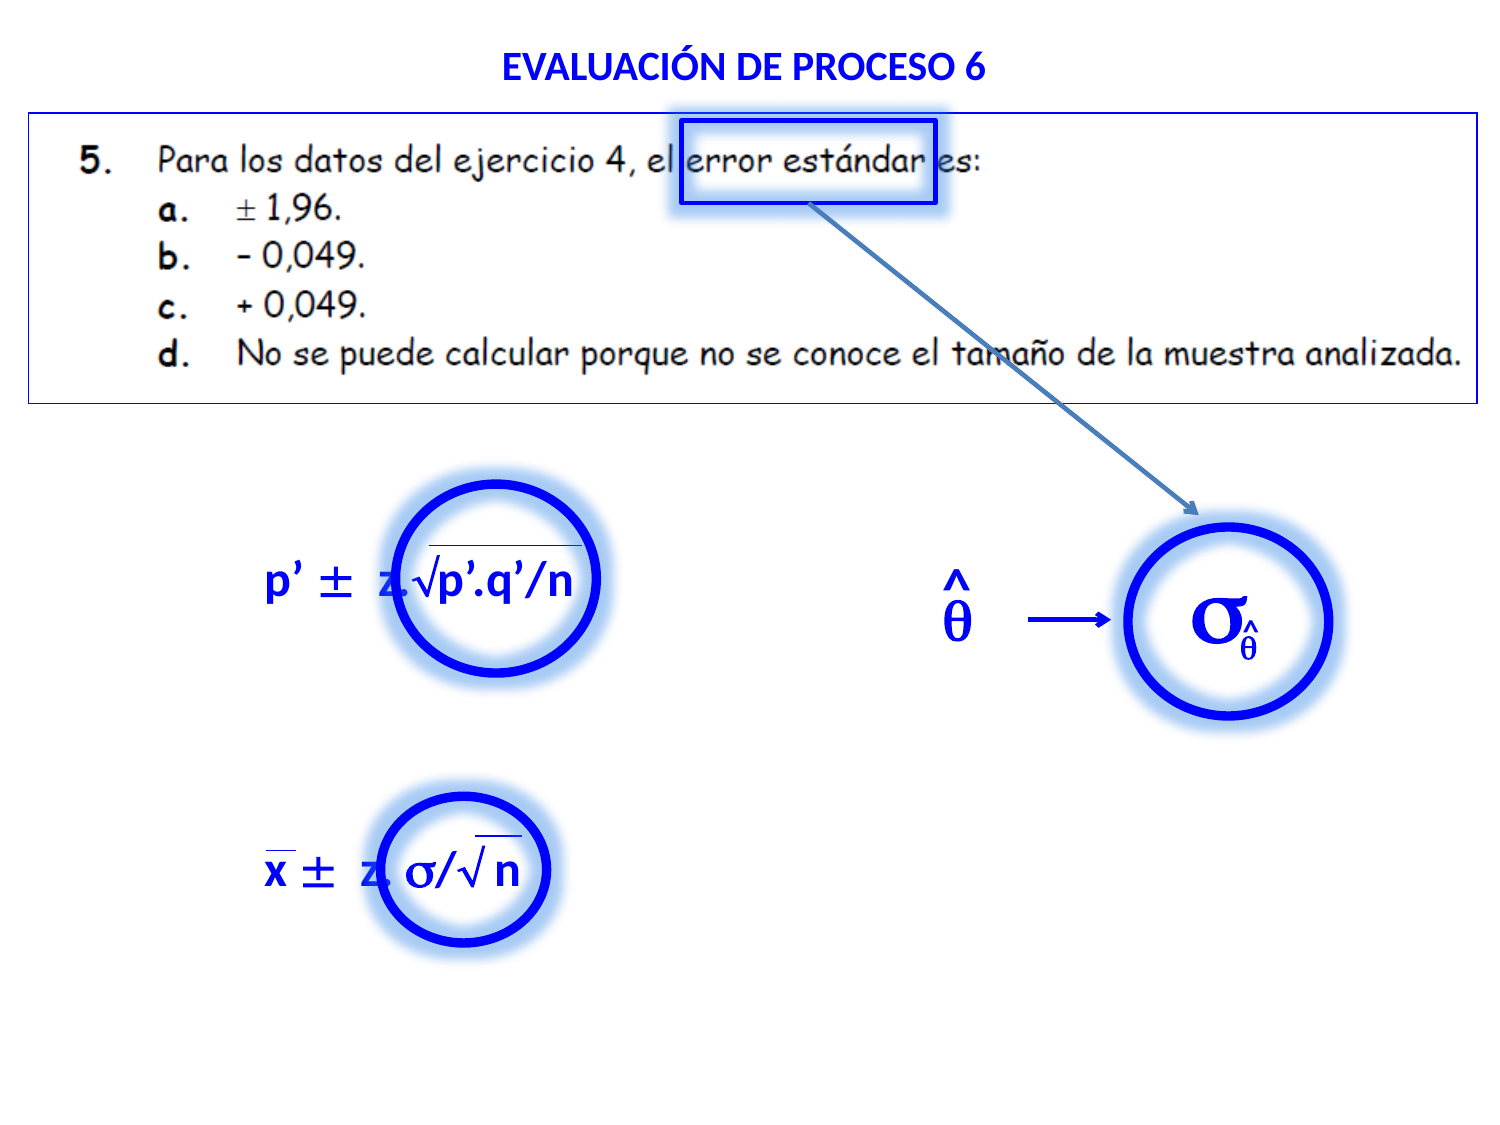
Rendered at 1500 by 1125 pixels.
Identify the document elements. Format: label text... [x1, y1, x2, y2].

text_box [393, 481, 599, 676]
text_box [808, 202, 1200, 516]
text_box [1224, 602, 1275, 674]
text_box EVALUACIÓN DE PROCESO 6 [487, 30, 1002, 96]
text_box x  z. / n [249, 829, 366, 904]
text_box  [927, 574, 988, 659]
text_box [378, 794, 549, 946]
text_box p’  z.p’.q’/n [250, 538, 379, 614]
picture [29, 113, 1477, 404]
text_box [1125, 524, 1331, 719]
text_box ^ [927, 543, 987, 629]
